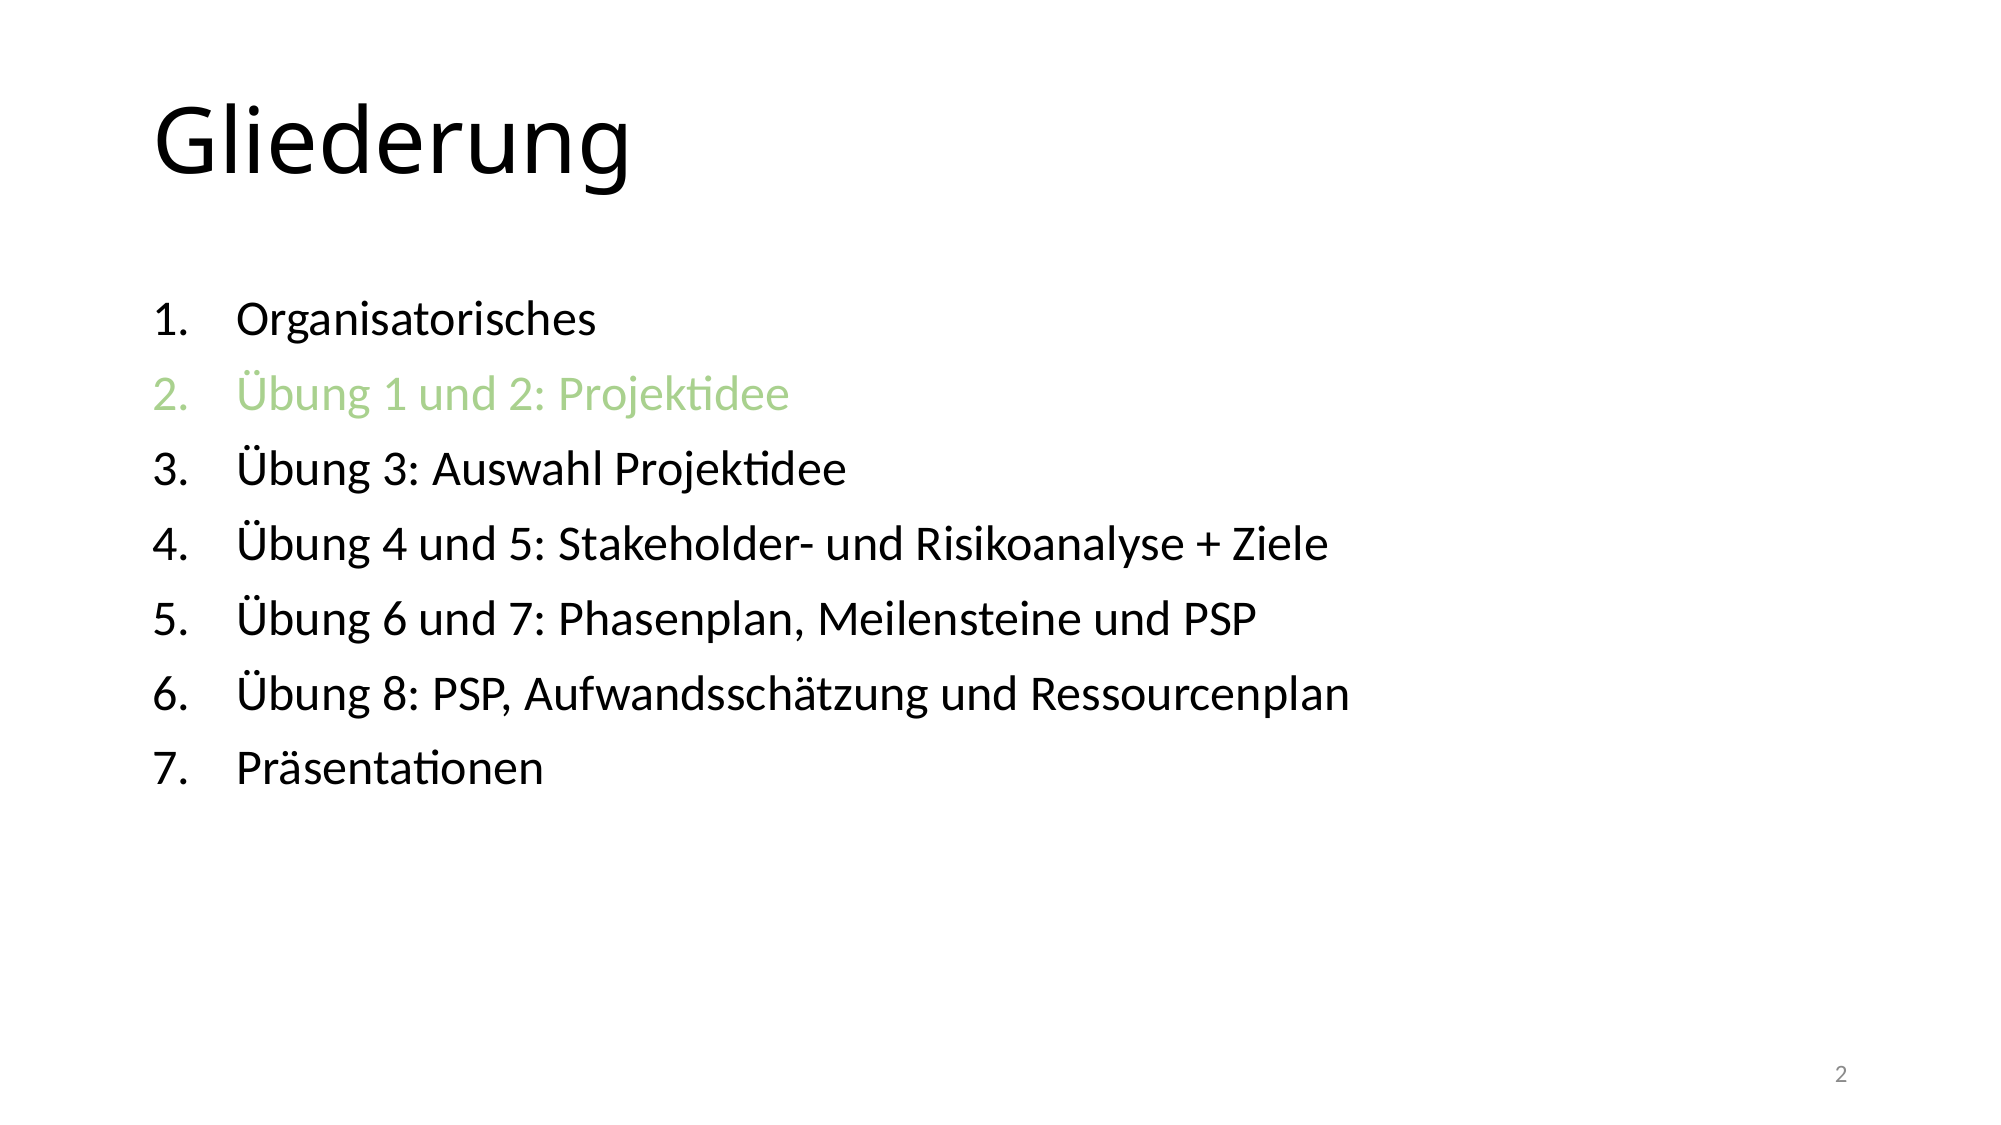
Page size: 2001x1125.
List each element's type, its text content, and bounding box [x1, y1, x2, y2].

list Organisatorisches Übung 1 und 2: Projektidee Übung 3: Auswahl Projektidee Übung 4 und 5: Stakeholder- und Risikoanalyse + Ziele Übung 6 und 7: Phasenplan, Meilensteine und PSP Übung 8: PSP, Aufwandsschätzung und Ressourcenplan Präsentationen [137, 285, 1863, 1014]
title Gliederung [137, 84, 1863, 203]
slide_number 2 [1412, 1042, 1863, 1103]
